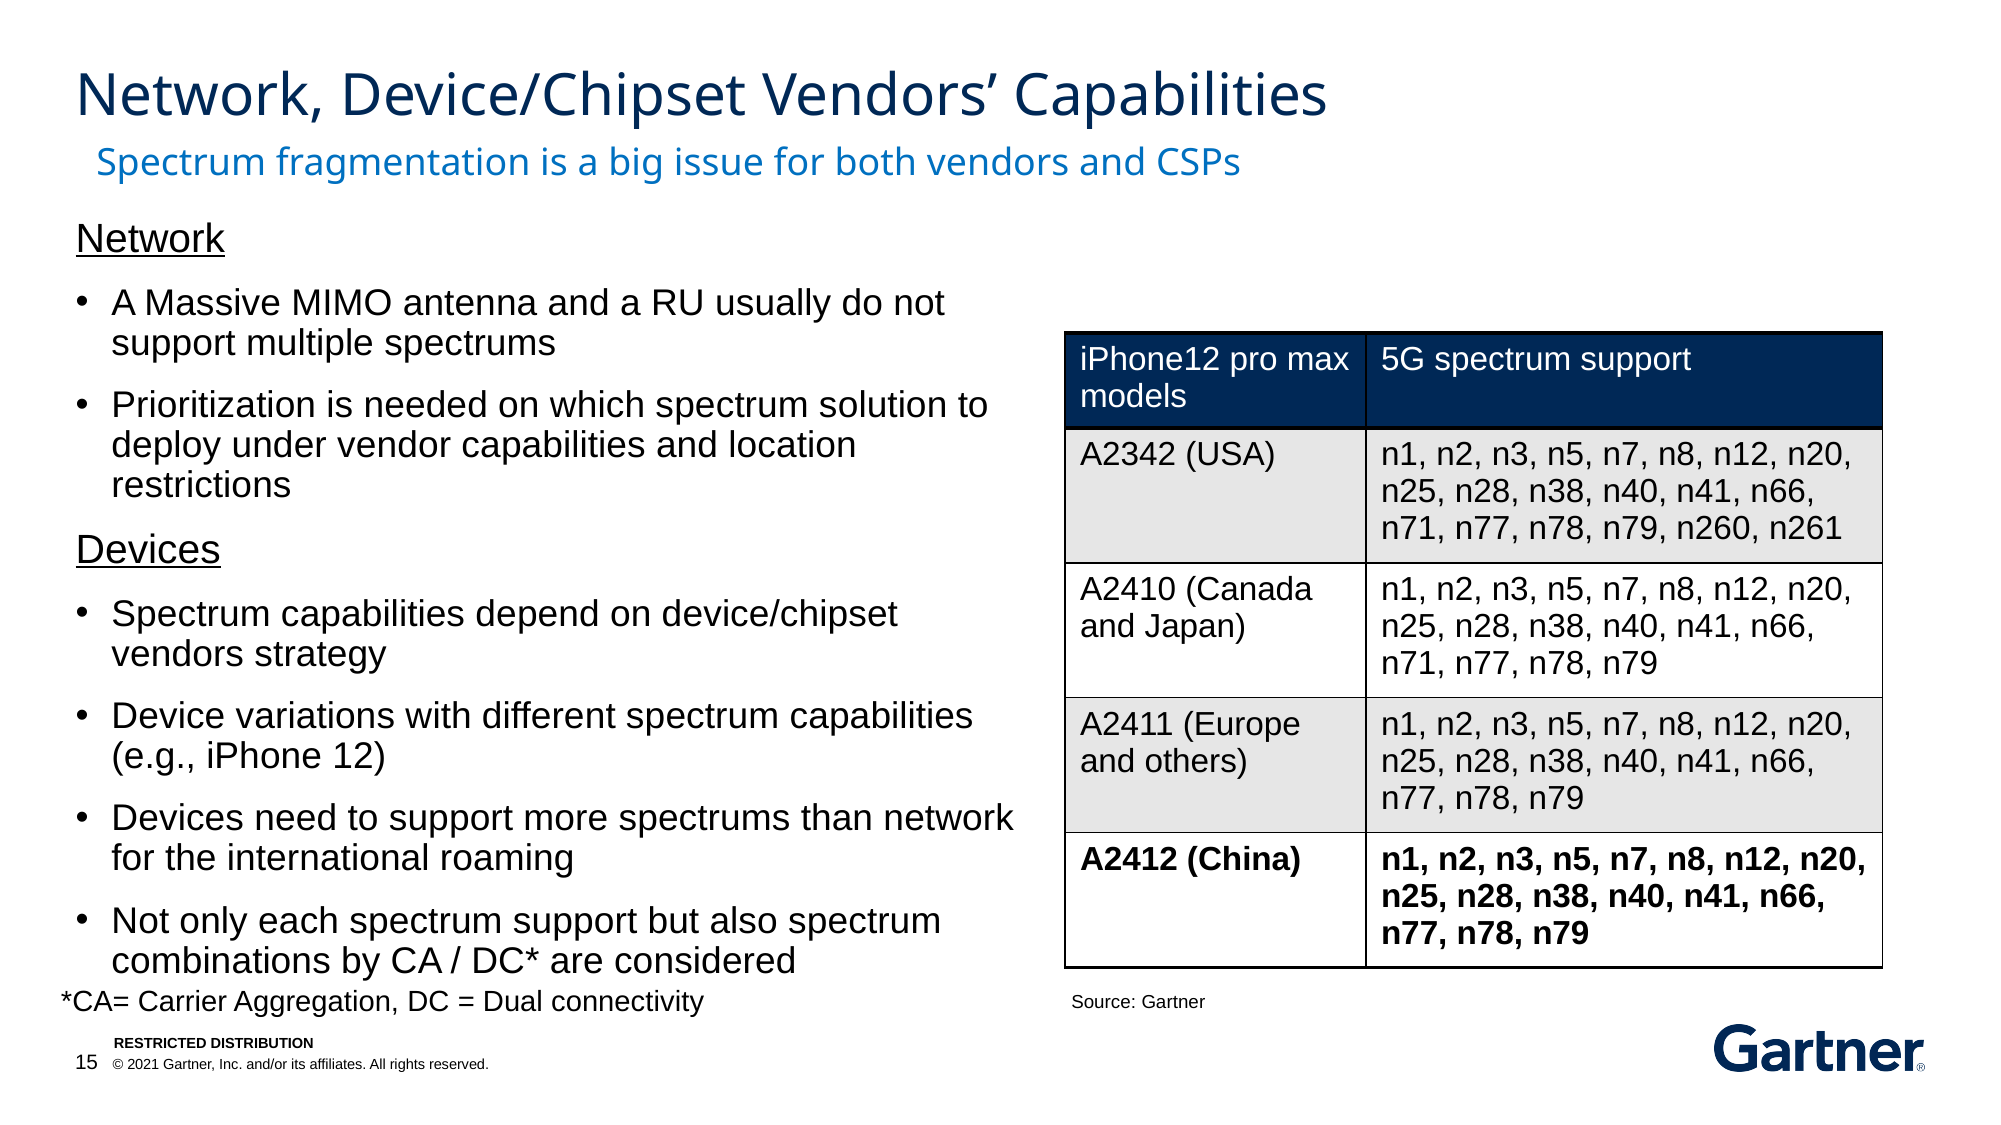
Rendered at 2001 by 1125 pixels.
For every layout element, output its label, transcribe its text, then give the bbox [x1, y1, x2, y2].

text_box *CA= Carrier Aggregation, DC = Dual connectivity [60, 975, 706, 1025]
table_cell n1, n2, n3, n5, n7, n8, n12, n20, n25, n28, n38, n40, n41, n66, n77, n78, n79 [1367, 833, 1882, 966]
table_cell n1, n2, n3, n5, n7, n8, n12, n20, n25, n28, n38, n40, n41, n66, n77, n78, n79 [1367, 698, 1882, 832]
table_cell A2342 (USA) [1066, 430, 1365, 562]
title Network, Device/Chipset Vendors’ Capabilities [75, 65, 1925, 254]
table_cell n1, n2, n3, n5, n7, n8, n12, n20, n25, n28, n38, n40, n41, n66, n71, n77, n78, n79 [1367, 564, 1882, 697]
text_box Source: Gartner [1056, 982, 1261, 1020]
table_cell A2411 (Europe and others) [1066, 698, 1365, 832]
text_box Spectrum fragmentation is a big issue for both vendors and CSPs [96, 131, 1925, 189]
list Network A Massive MIMO antenna and a RU usually do not support multiple spectrums Prioritization is needed on which spectrum solution to deploy under vendor capabilities and location restrictions Devices Spectrum capabilities depend on device/chipset vendors strategy Device variations with different spectrum capabilities (e.g., iPhone 12) Devices need to support more spectrums than network for the international roaming Not only each spectrum support but also spectrum combinations by CA / DC* are considered [75, 217, 1023, 982]
table_header iPhone12 pro max models [1066, 335, 1365, 426]
picture [1714, 1024, 1925, 1072]
table_header 5G spectrum support [1367, 335, 1882, 426]
table_cell A2412 (China) [1066, 833, 1365, 966]
table_cell n1, n2, n3, n5, n7, n8, n12, n20, n25, n28, n38, n40, n41, n66, n71, n77, n78, n79, n260, n261 [1367, 430, 1882, 562]
table_cell A2410 (Canada and Japan) [1066, 564, 1365, 697]
